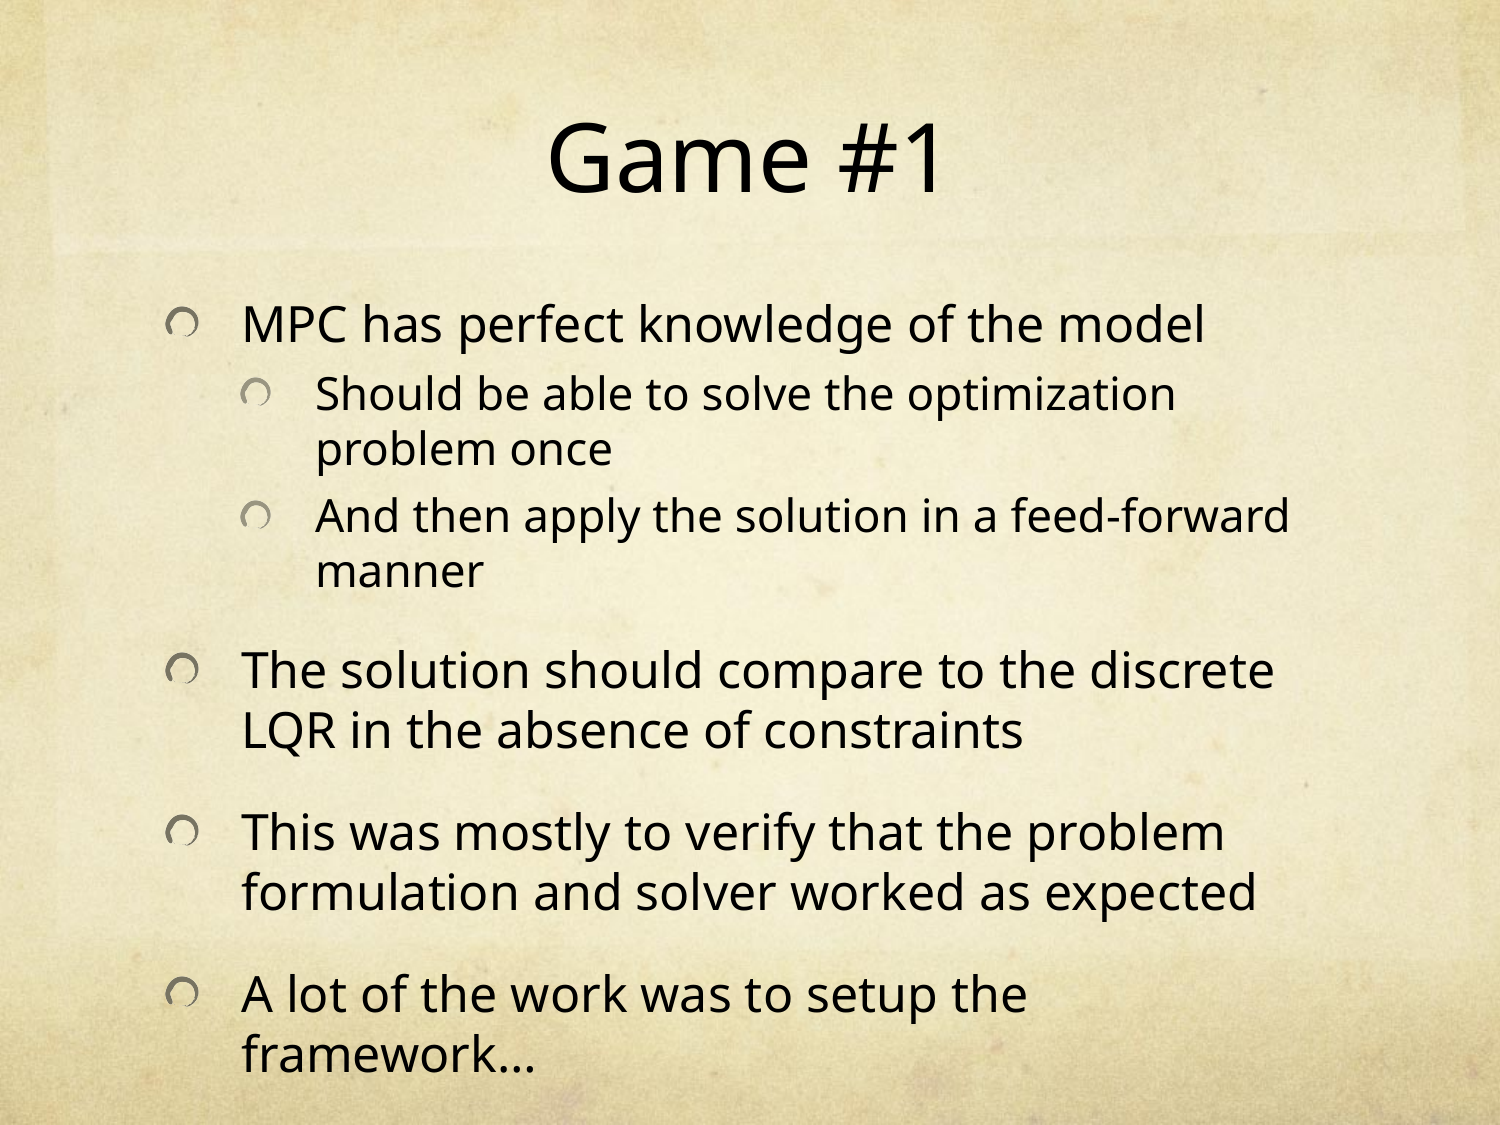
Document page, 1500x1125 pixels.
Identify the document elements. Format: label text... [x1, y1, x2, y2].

list MPC has perfect knowledge of the model Should be able to solve the optimization problem once And then apply the solution in a feed-forward manner The solution should compare to the discrete LQR in the absence of constraints This was mostly to verify that the problem formulation and solver worked as expected A lot of the work was to setup the framework… [150, 284, 1350, 950]
title Game #1 [150, 82, 1350, 225]
picture [0, 0, 1500, 1125]
